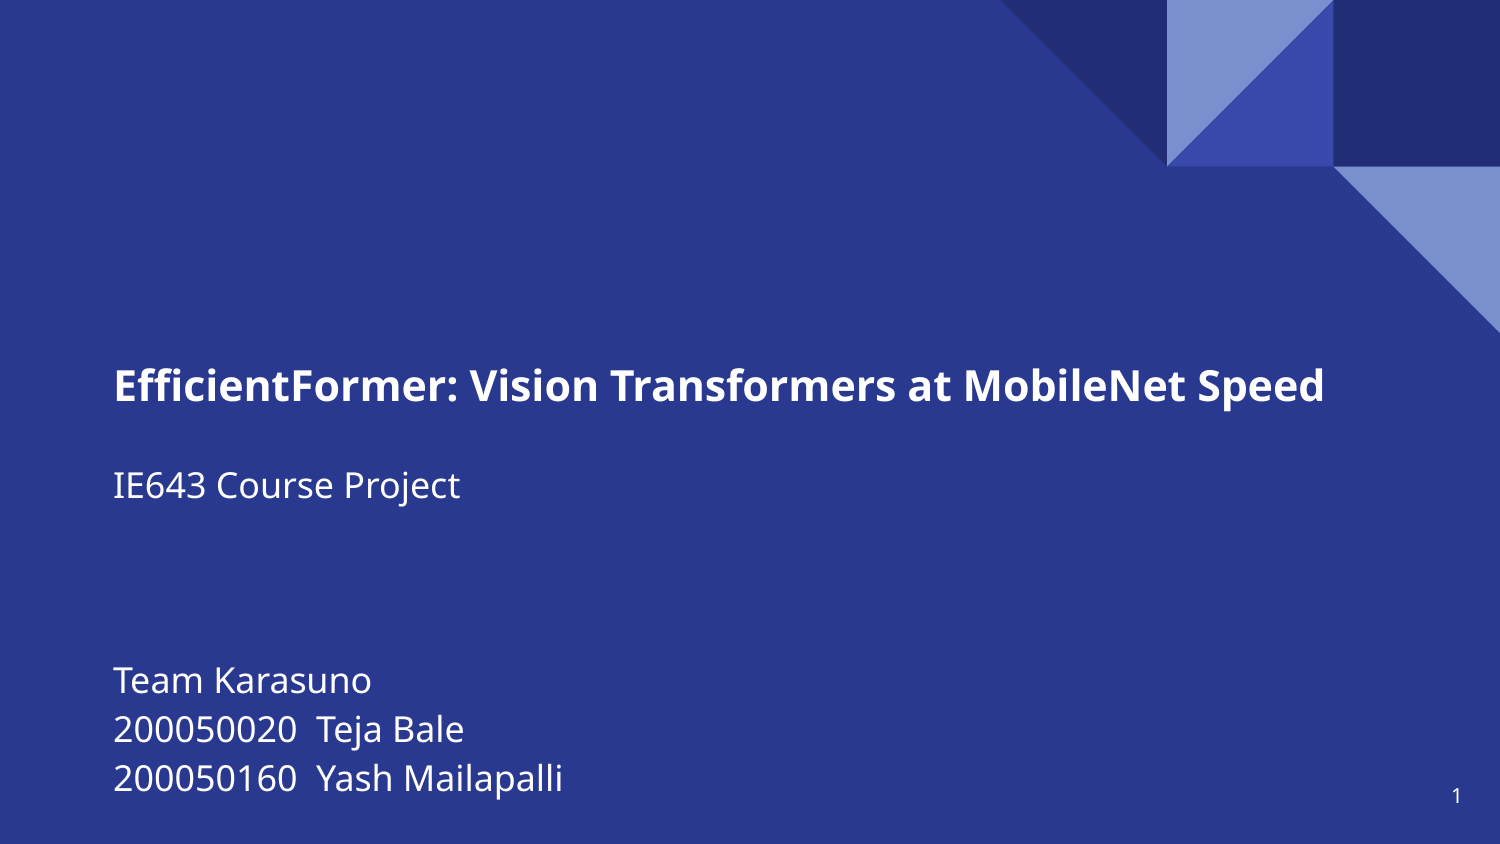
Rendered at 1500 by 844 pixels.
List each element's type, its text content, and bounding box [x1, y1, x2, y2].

slide_number ‹#› [1387, 762, 1478, 828]
subtitle IE643 Course Project Team Karasuno 200050020 Teja Bale 200050160 Yash Mailapalli [98, 445, 1447, 820]
title EfficientFormer: Vision Transformers at MobileNet Speed [98, 291, 1447, 429]
